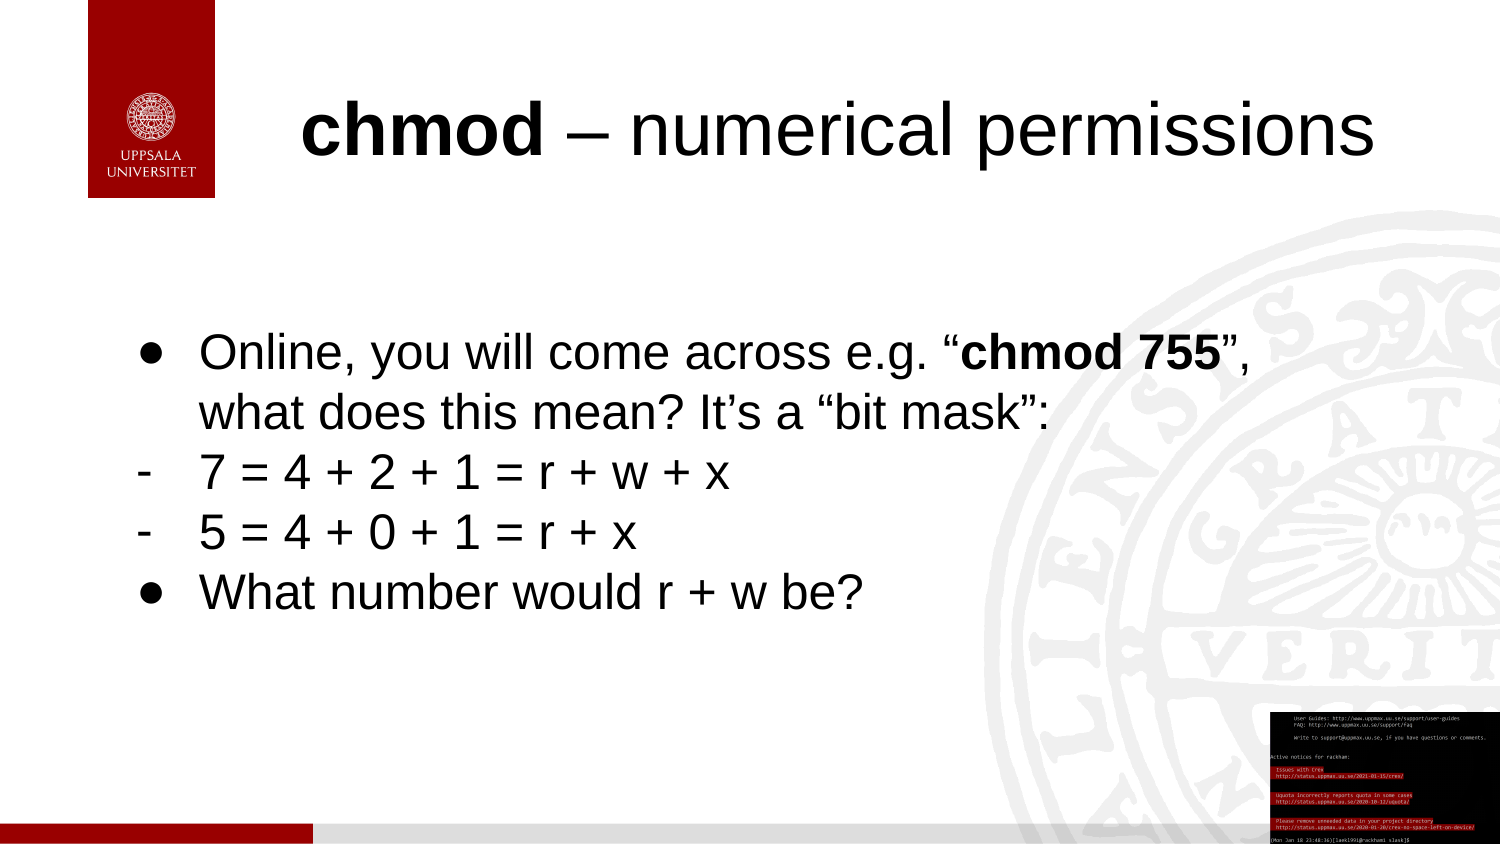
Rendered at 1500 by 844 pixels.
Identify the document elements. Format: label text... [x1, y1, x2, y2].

list Online, you will come across e.g. “chmod 755”, what does this mean? It’s a “bit mask”: 7 = 4 + 2 + 1 = r + w + x 5 = 4 + 0 + 1 = r + x What number would r + w be? [112, 243, 1436, 751]
title chmod – numerical permissions [289, 75, 1436, 216]
picture [88, 0, 215, 198]
picture [1270, 712, 1500, 844]
